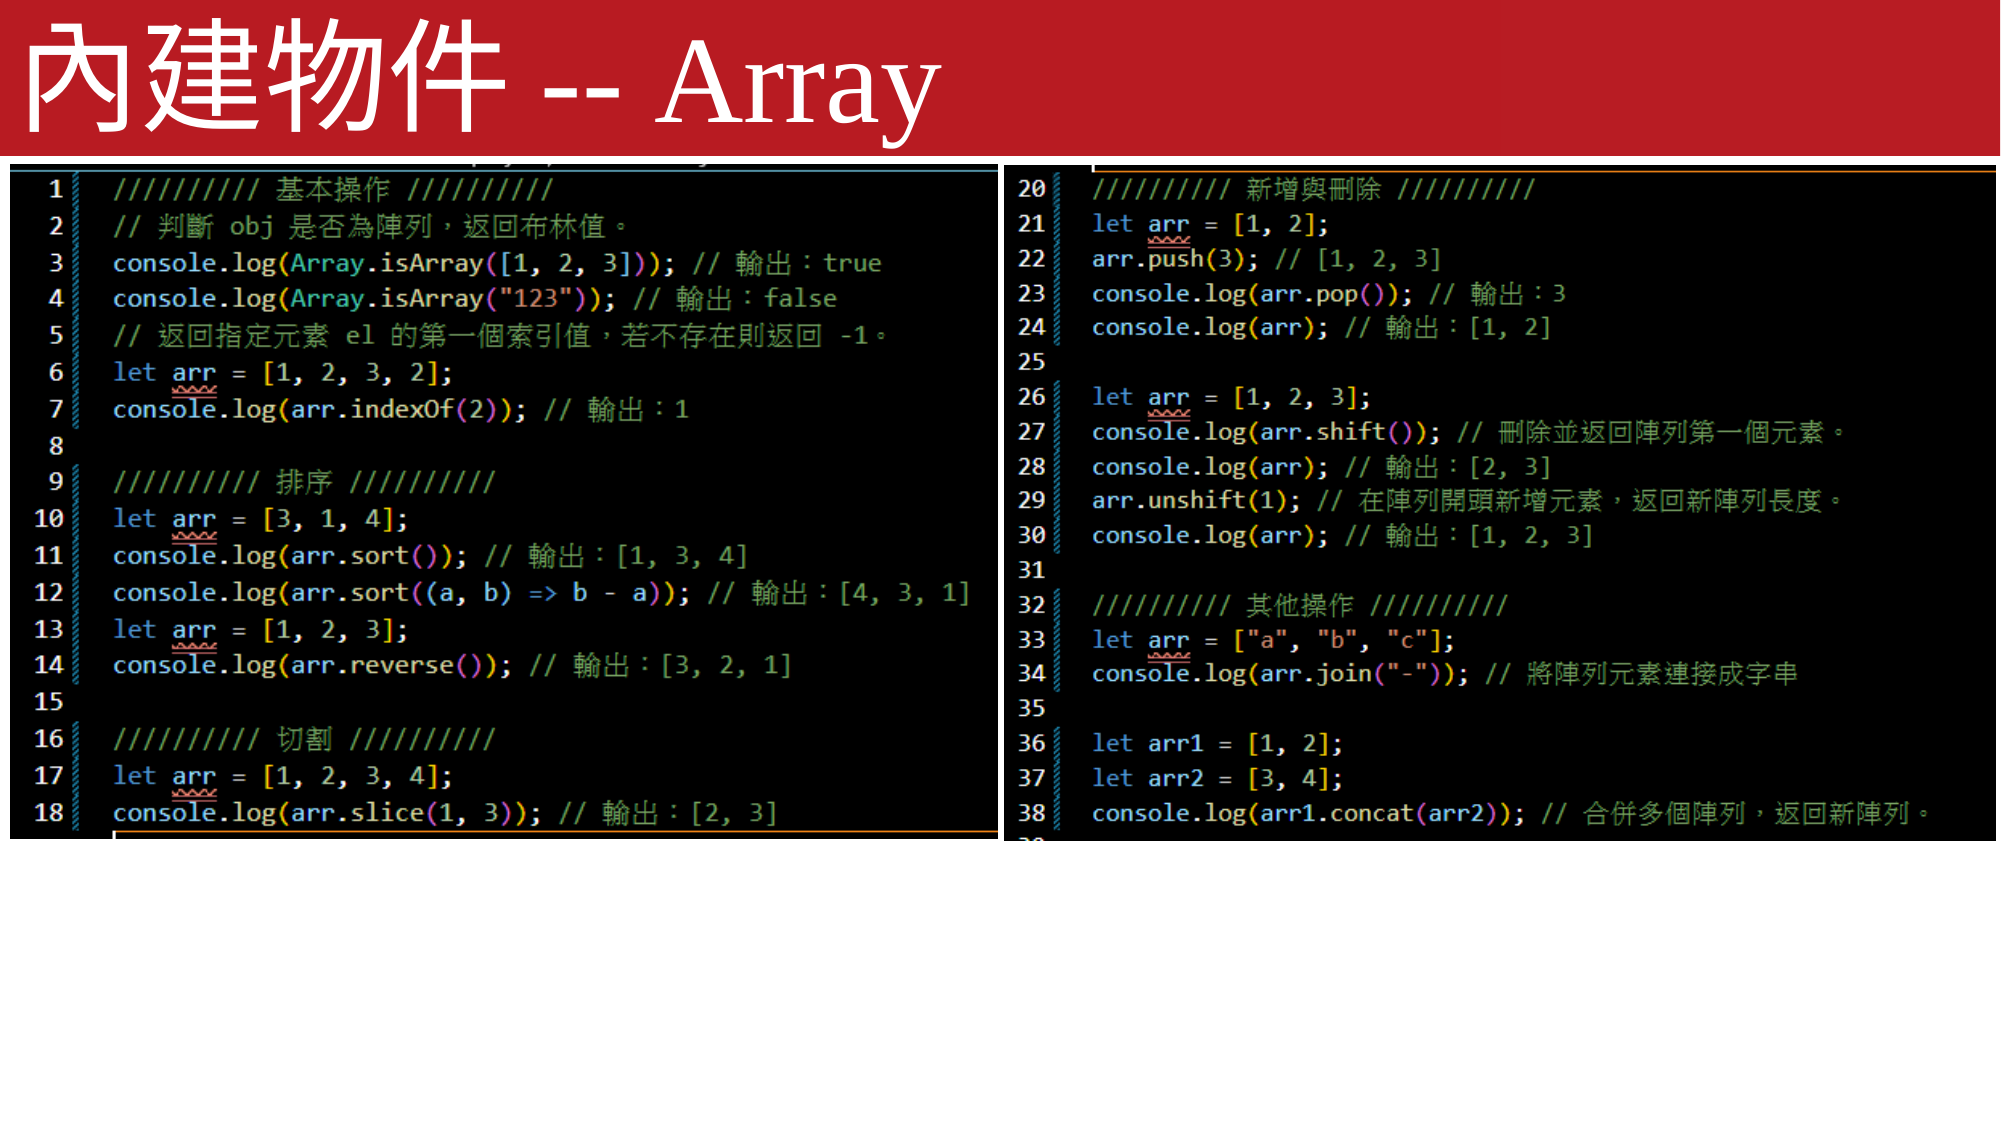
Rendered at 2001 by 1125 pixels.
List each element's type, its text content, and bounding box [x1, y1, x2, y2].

picture [1004, 165, 1996, 841]
picture [10, 164, 998, 839]
title 內建物件-- Array [1, 0, 1727, 156]
